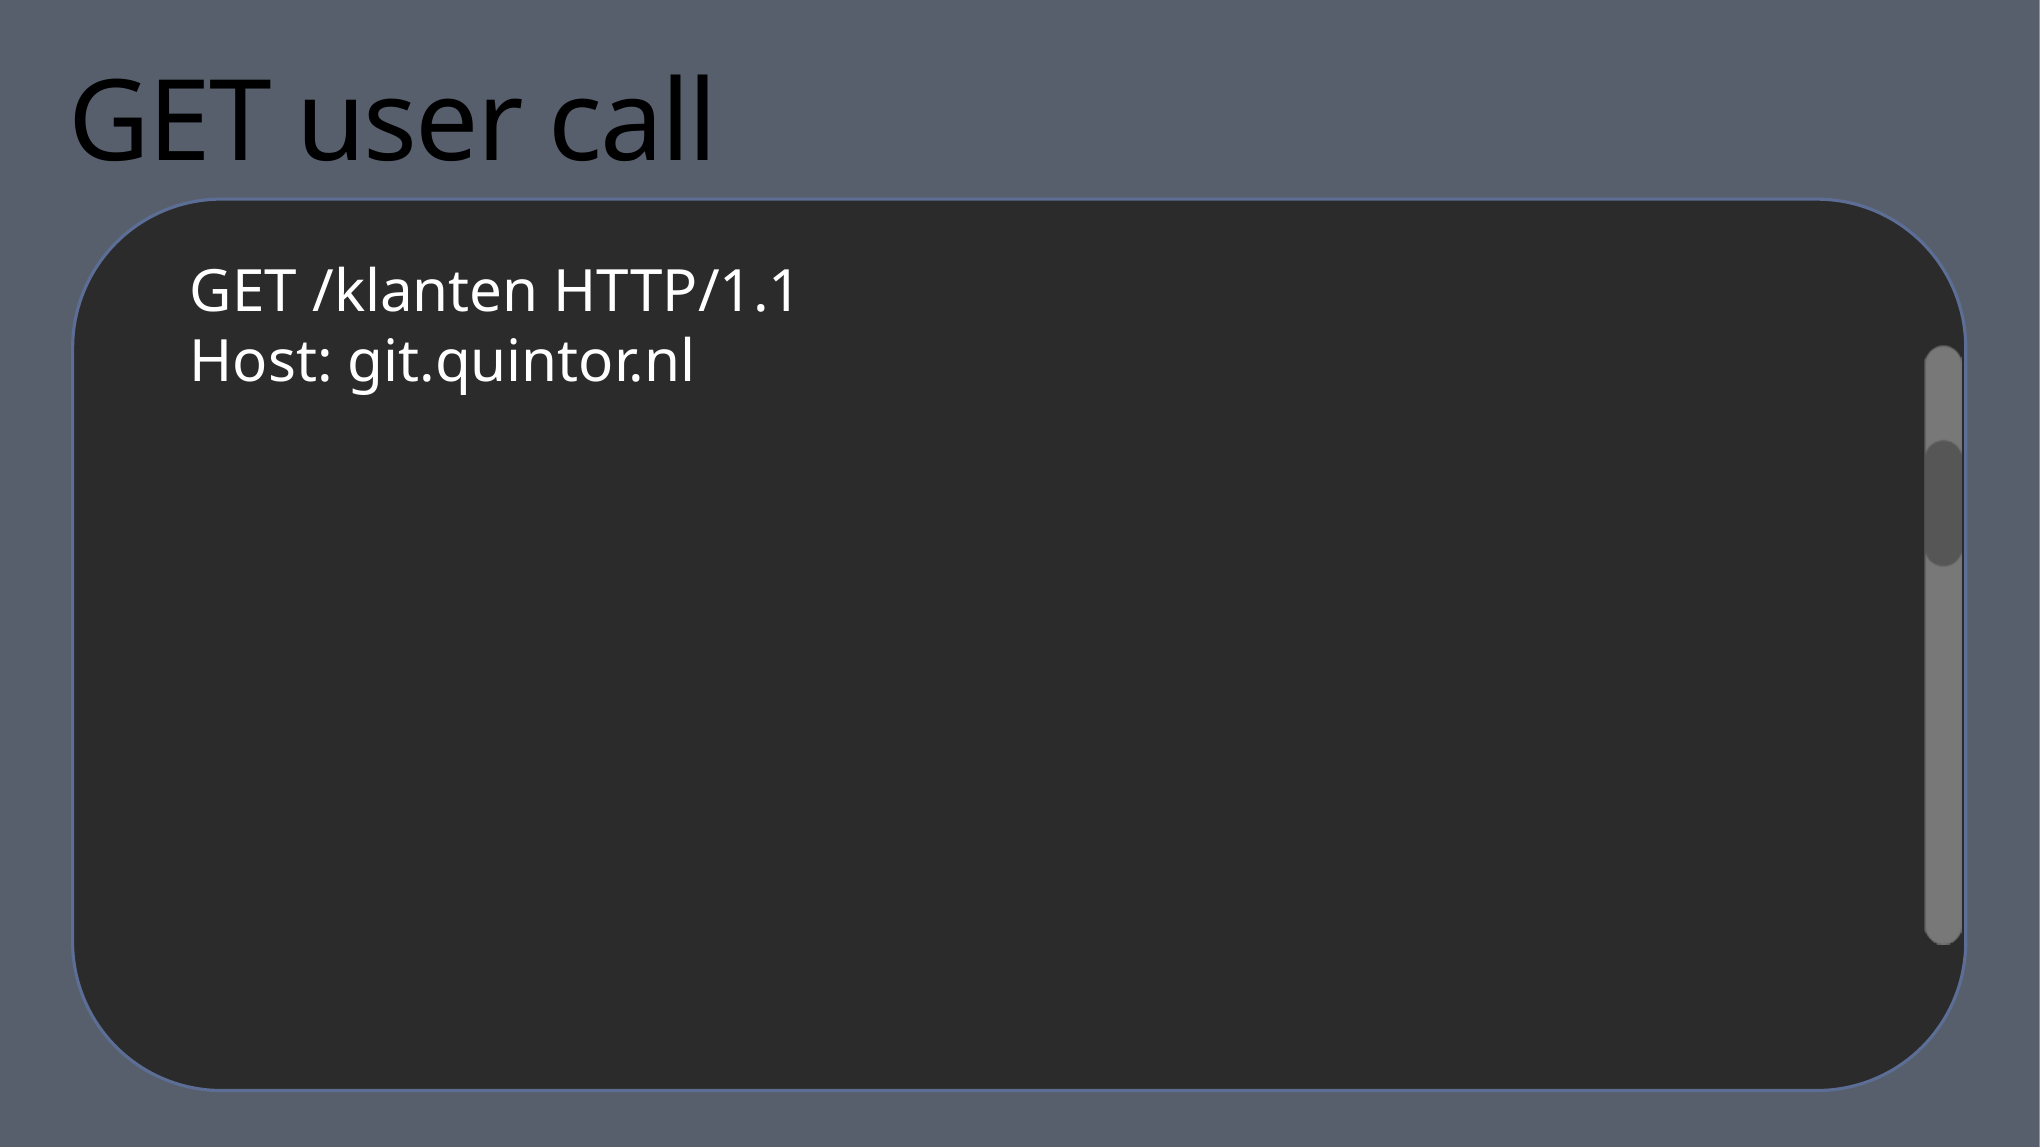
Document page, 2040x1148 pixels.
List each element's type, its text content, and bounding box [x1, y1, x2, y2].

text_box GET /klanten HTTP/1.1 Host: git.quintor.nl [174, 245, 1389, 541]
title GET user call [45, 48, 1996, 200]
